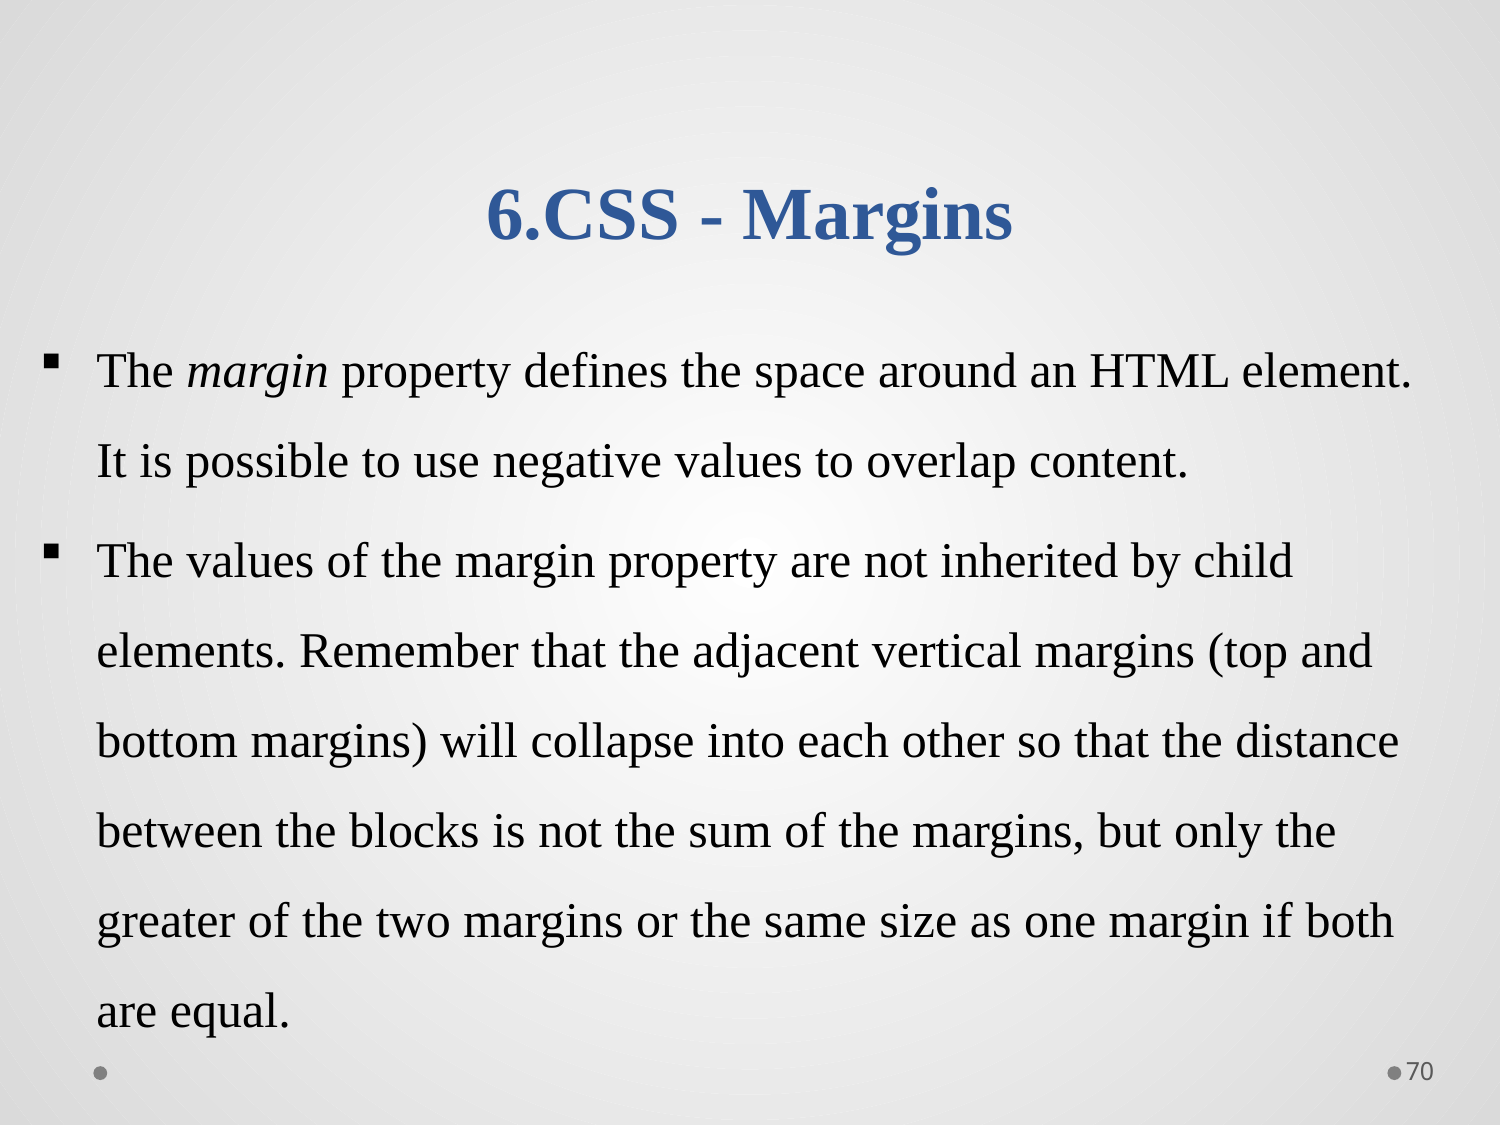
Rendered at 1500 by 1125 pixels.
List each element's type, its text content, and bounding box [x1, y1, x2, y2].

list The margin property defines the space around an HTML element. It is possible to use negative values to overlap content. The values of the margin property are not inherited by child elements. Remember that the adjacent vertical margins (top and bottom margins) will collapse into each other so that the distance between the blocks is not the sum of the margins, but only the greater of the two margins or the same size as one margin if both are equal. [24, 299, 1463, 1005]
title 6.CSS - Margins [75, 0, 1425, 263]
slide_number 70 [1401, 1042, 1494, 1103]
